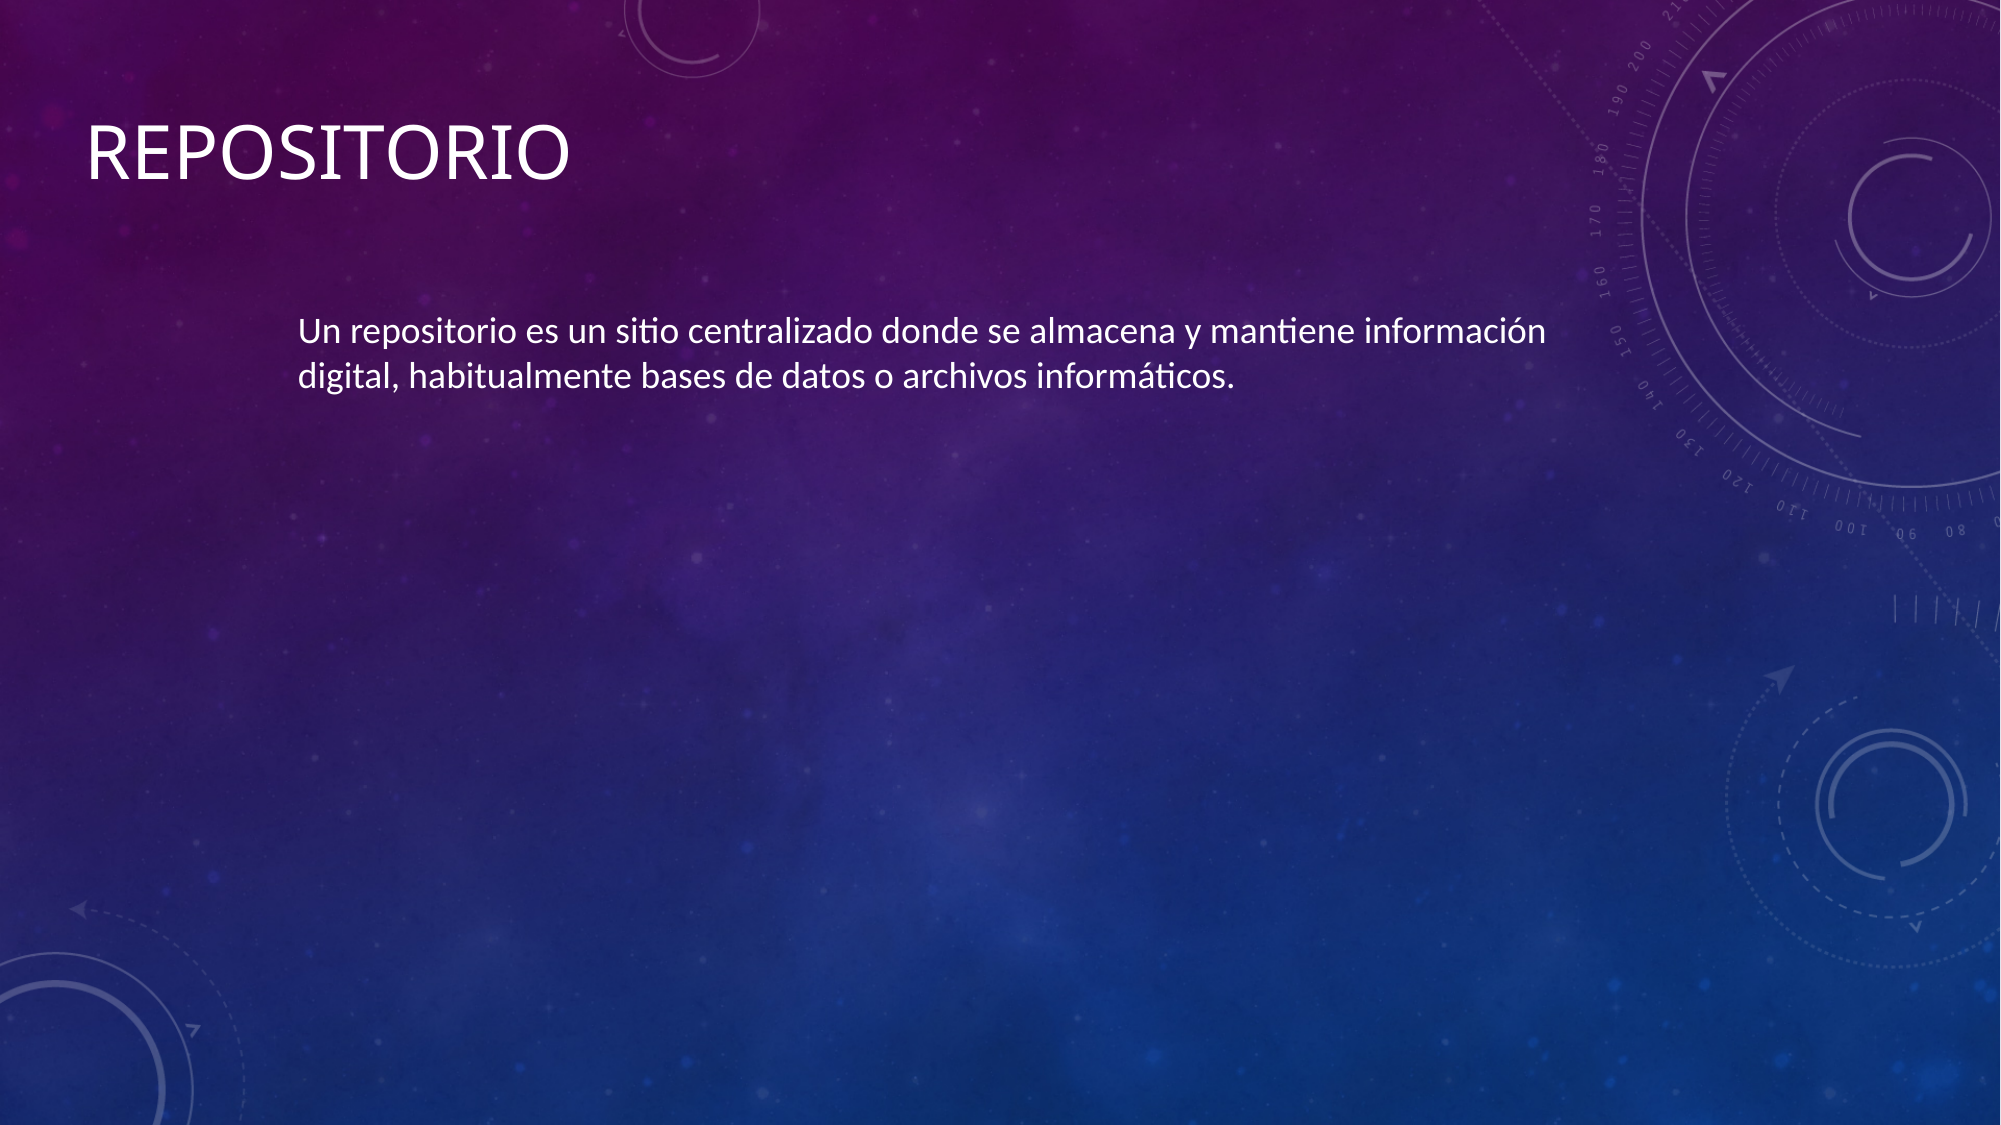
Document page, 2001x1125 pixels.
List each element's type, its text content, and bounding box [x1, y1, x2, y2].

text_box Un repositorio es un sitio centralizado donde se almacena y mantiene información digital, habitualmente bases de datos o archivos informáticos. [283, 298, 1574, 404]
picture [0, 0, 2001, 1125]
title repositorio [69, 30, 1732, 270]
